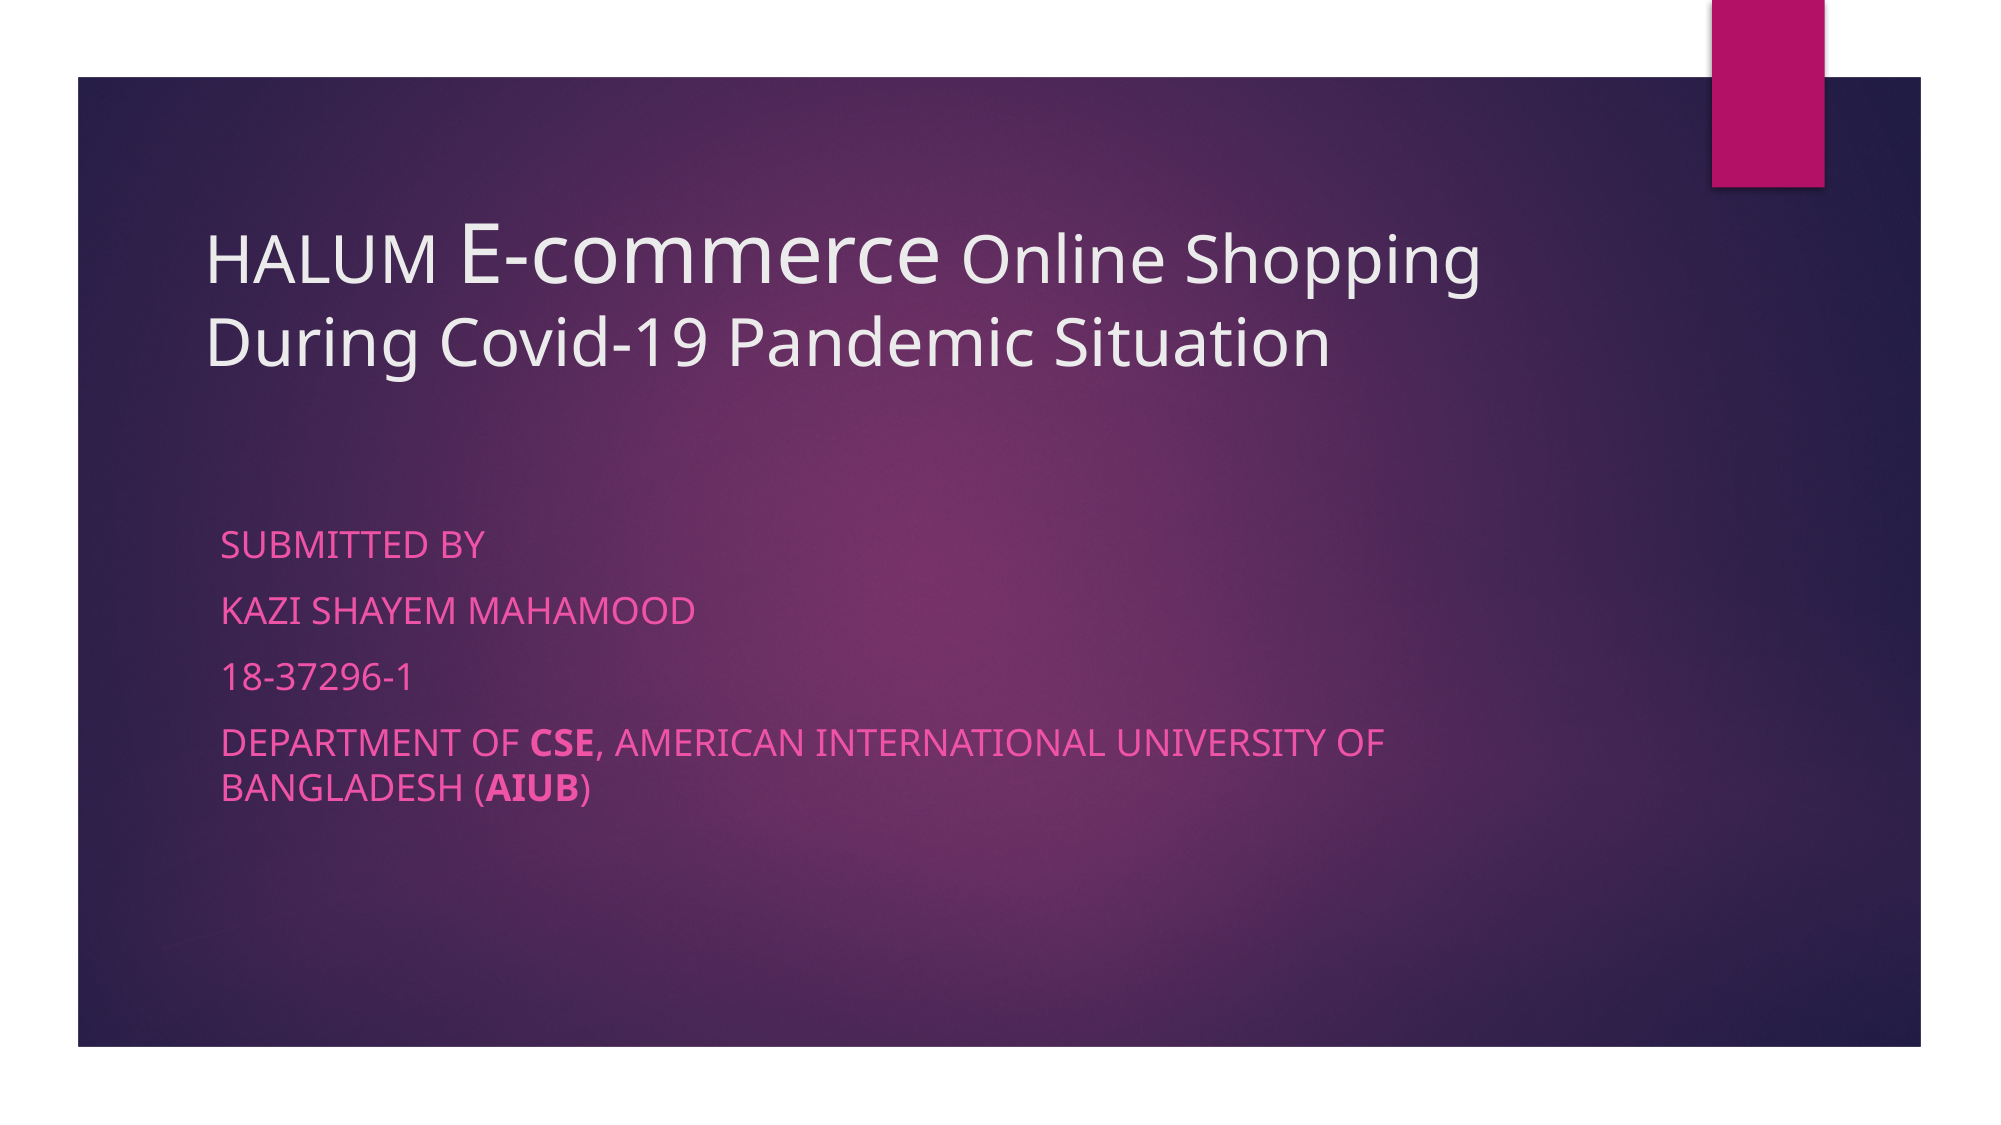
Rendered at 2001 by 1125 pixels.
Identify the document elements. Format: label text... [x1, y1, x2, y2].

title HALUM E-commerce Online Shopping During Covid-19 Pandemic Situation [189, 165, 1626, 388]
subtitle Submitted By Kazi Shayem Mahamood 18-37296-1 Department of CSE, American international university of Bangladesh (AIUB) [205, 447, 1653, 858]
